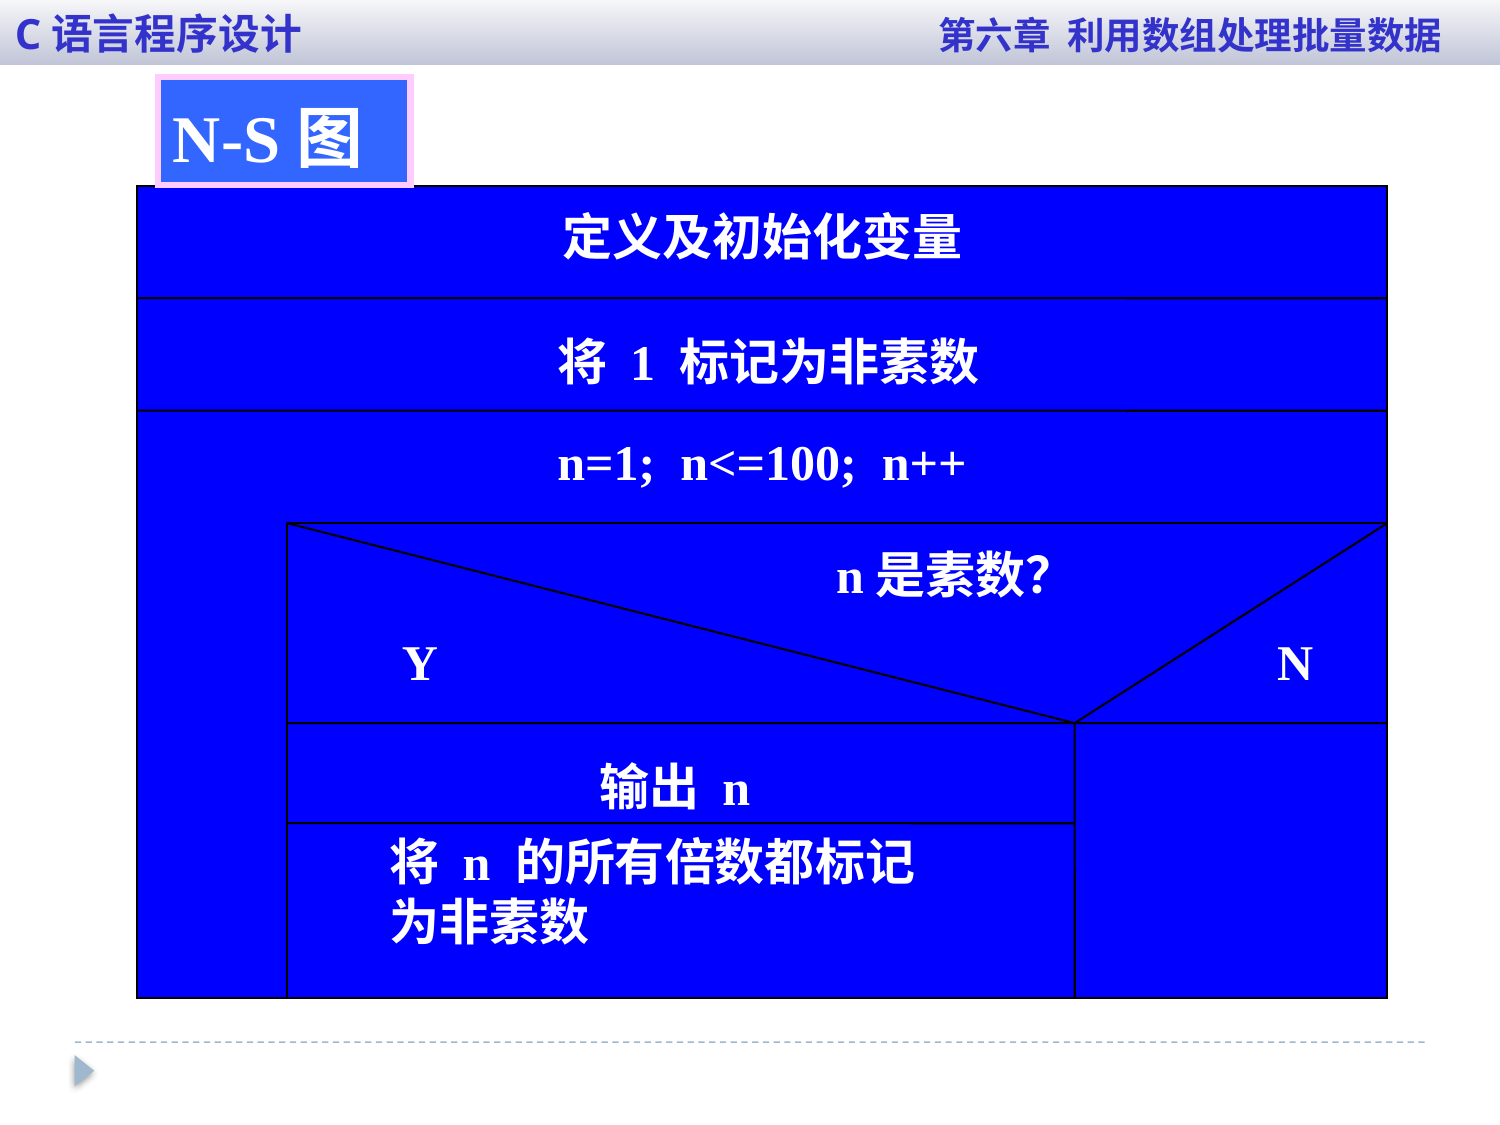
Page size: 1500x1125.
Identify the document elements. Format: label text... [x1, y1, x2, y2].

text_box C语言程序设计 第六章 利用数组处理批量数据 [0, 0, 1500, 65]
text_box N-S图 [158, 76, 411, 185]
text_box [136, 185, 1388, 999]
